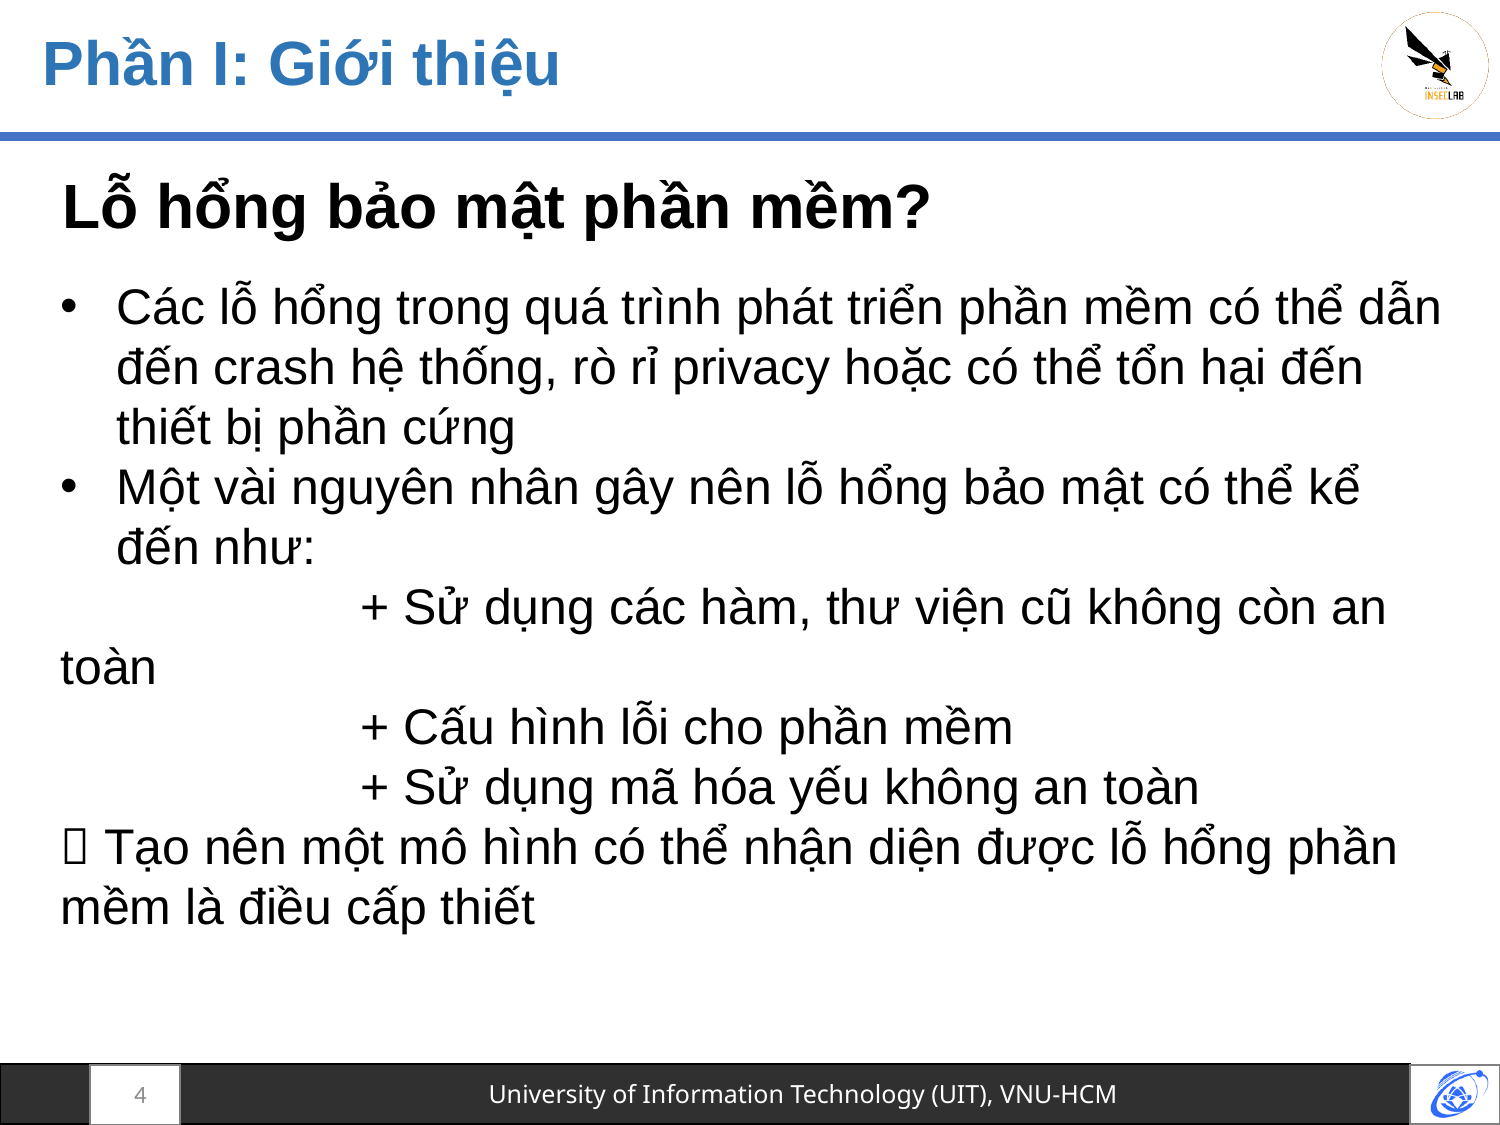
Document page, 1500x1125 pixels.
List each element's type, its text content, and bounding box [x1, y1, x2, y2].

picture [1375, 5, 1495, 125]
text_box Các lỗ hổng trong quá trình phát triển phần mềm có thể dẫn đến crash hệ thống, rò rỉ privacy hoặc có thể tổn hại đến thiết bị phần cứng Một vài nguyên nhân gây nên lỗ hổng bảo mật có thể kể đến như: + Sử dụng các hàm, thư viện cũ không còn an toàn + Cấu hình lỗi cho phần mềm + Sử dụng mã hóa yếu không an toàn  Tạo nên một mô hình có thể nhận diện được lỗ hổng phần mềm là điều cấp thiết [27, 267, 1470, 943]
title Phần I: Giới thiệu [27, 23, 1376, 108]
text_box Lỗ hổng bảo mật phần mềm? [47, 158, 1283, 249]
picture [1426, 1053, 1495, 1125]
slide_number 4 [95, 1063, 162, 1124]
